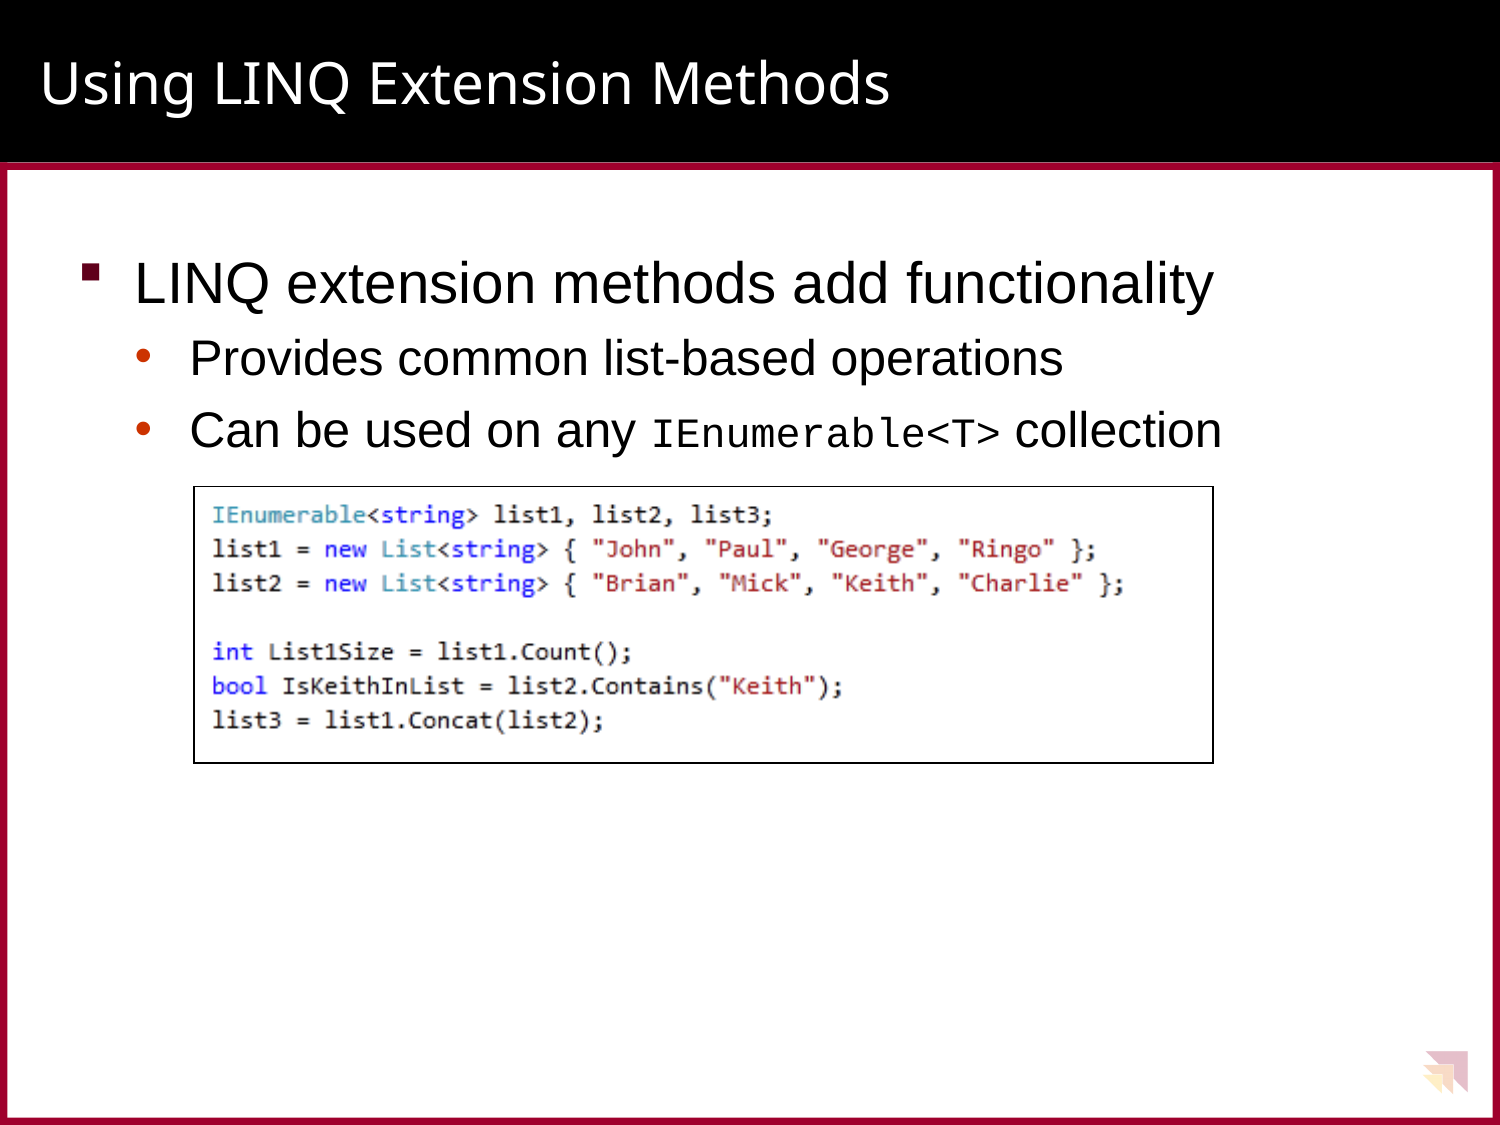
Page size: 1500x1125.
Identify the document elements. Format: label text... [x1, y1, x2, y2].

list LINQ extension methods add functionality Provides common list-based operations Can be used on any IEnumerable<T> collection [62, 237, 1438, 1088]
title Using LINQ Extension Methods [24, 12, 1438, 150]
picture [194, 487, 1213, 763]
